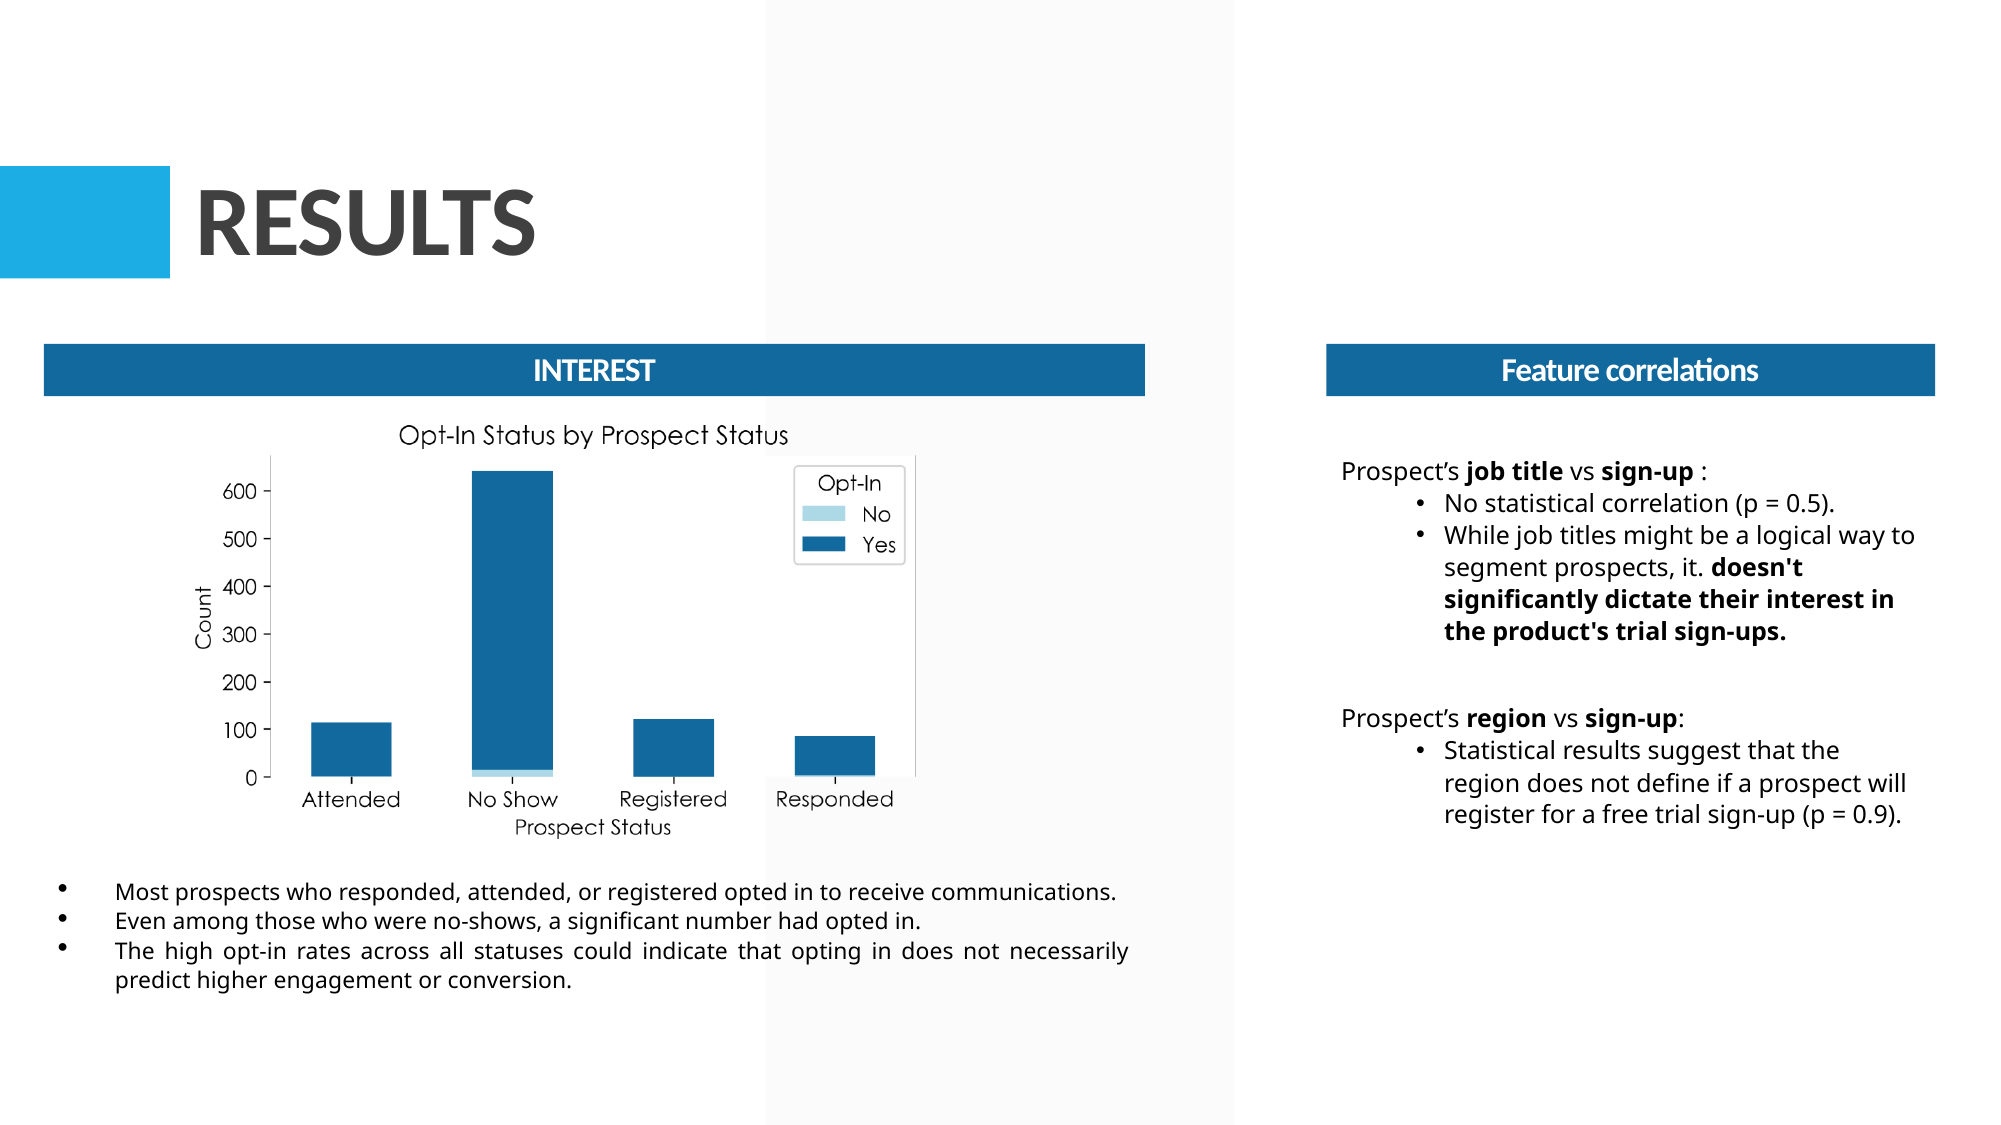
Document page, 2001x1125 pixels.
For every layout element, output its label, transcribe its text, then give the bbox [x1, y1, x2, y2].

text_box Feature correlations [1326, 343, 1936, 397]
text_box Prospect’s region vs sign-up: Statistical results suggest that the region does not define if a prospect will register for a free trial sign-up (p = 0.9). [1326, 693, 1936, 837]
picture [179, 411, 930, 852]
text_box INTEREST [43, 343, 1145, 397]
text_box Prospect’s job title vs sign-up : No statistical correlation (p = 0.5). While job titles might be a logical way to segment prospects, it. doesn't significantly dictate their interest in the product's trial sign-ups. [1326, 445, 1936, 653]
text_box Most prospects who responded, attended, or registered opted in to receive communications. Even among those who were no-shows, a significant number had opted in. The high opt-in rates across all statuses could indicate that opting in does not necessarily predict higher engagement or conversion. [43, 868, 1145, 1001]
title RESULTS [180, 47, 1830, 285]
